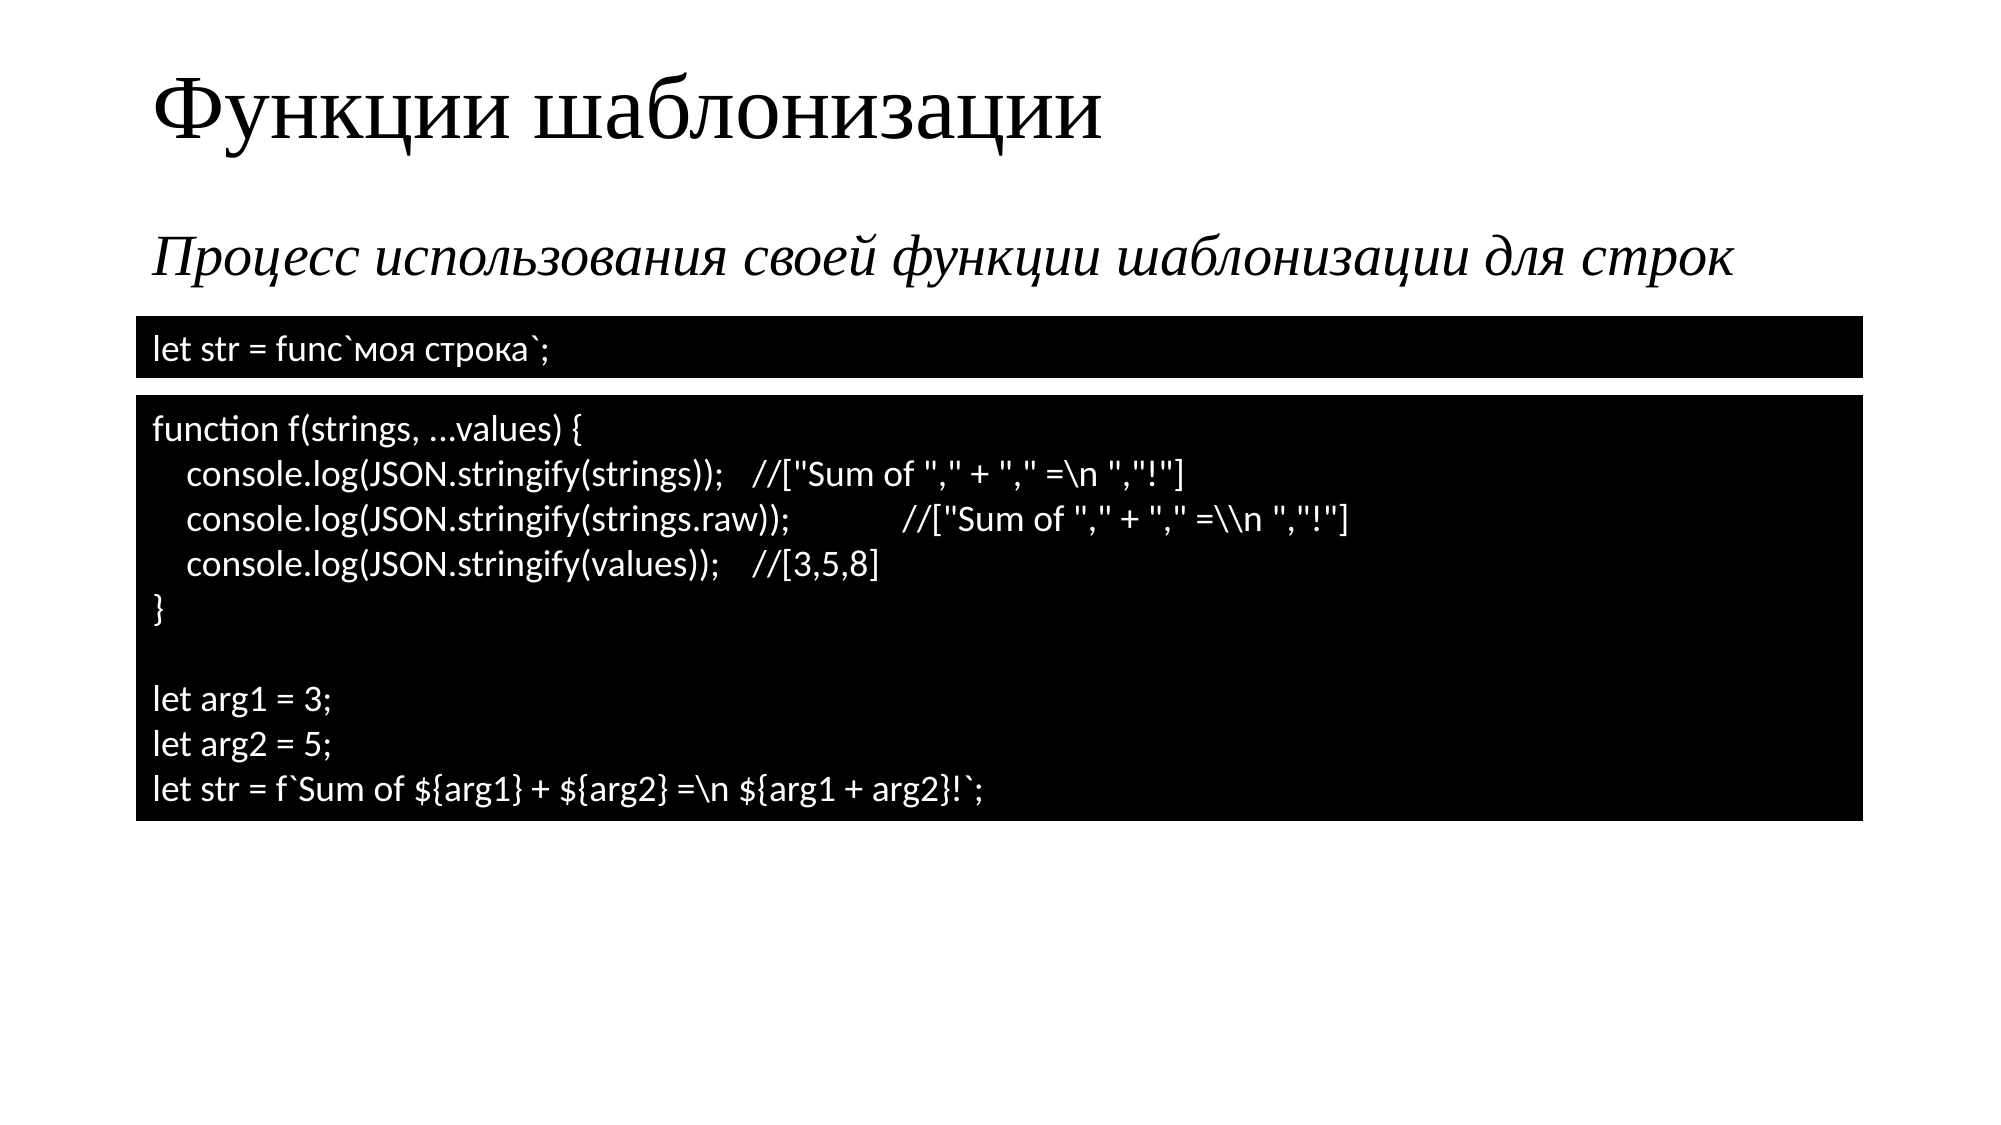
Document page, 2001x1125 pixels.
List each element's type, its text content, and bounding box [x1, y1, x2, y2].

list Процесс использования своей функции шаблонизации для строк [137, 217, 1863, 316]
text_box let str = func`моя строка`; [137, 316, 1863, 378]
text_box function f(strings, ...values) { console.log(JSON.stringify(strings)); //["Sum of "," + "," =\n ","!"] console.log(JSON.stringify(strings.raw)); //["Sum of "," + "," =\\n ","!"] console.log(JSON.stringify(values)); //[3,5,8] } let arg1 = 3; let arg2 = 5; let str = f`Sum of ${arg1} + ${arg2} =\n ${arg1 + arg2}!`; [137, 396, 1863, 821]
title Функции шаблонизации [137, 0, 1863, 217]
